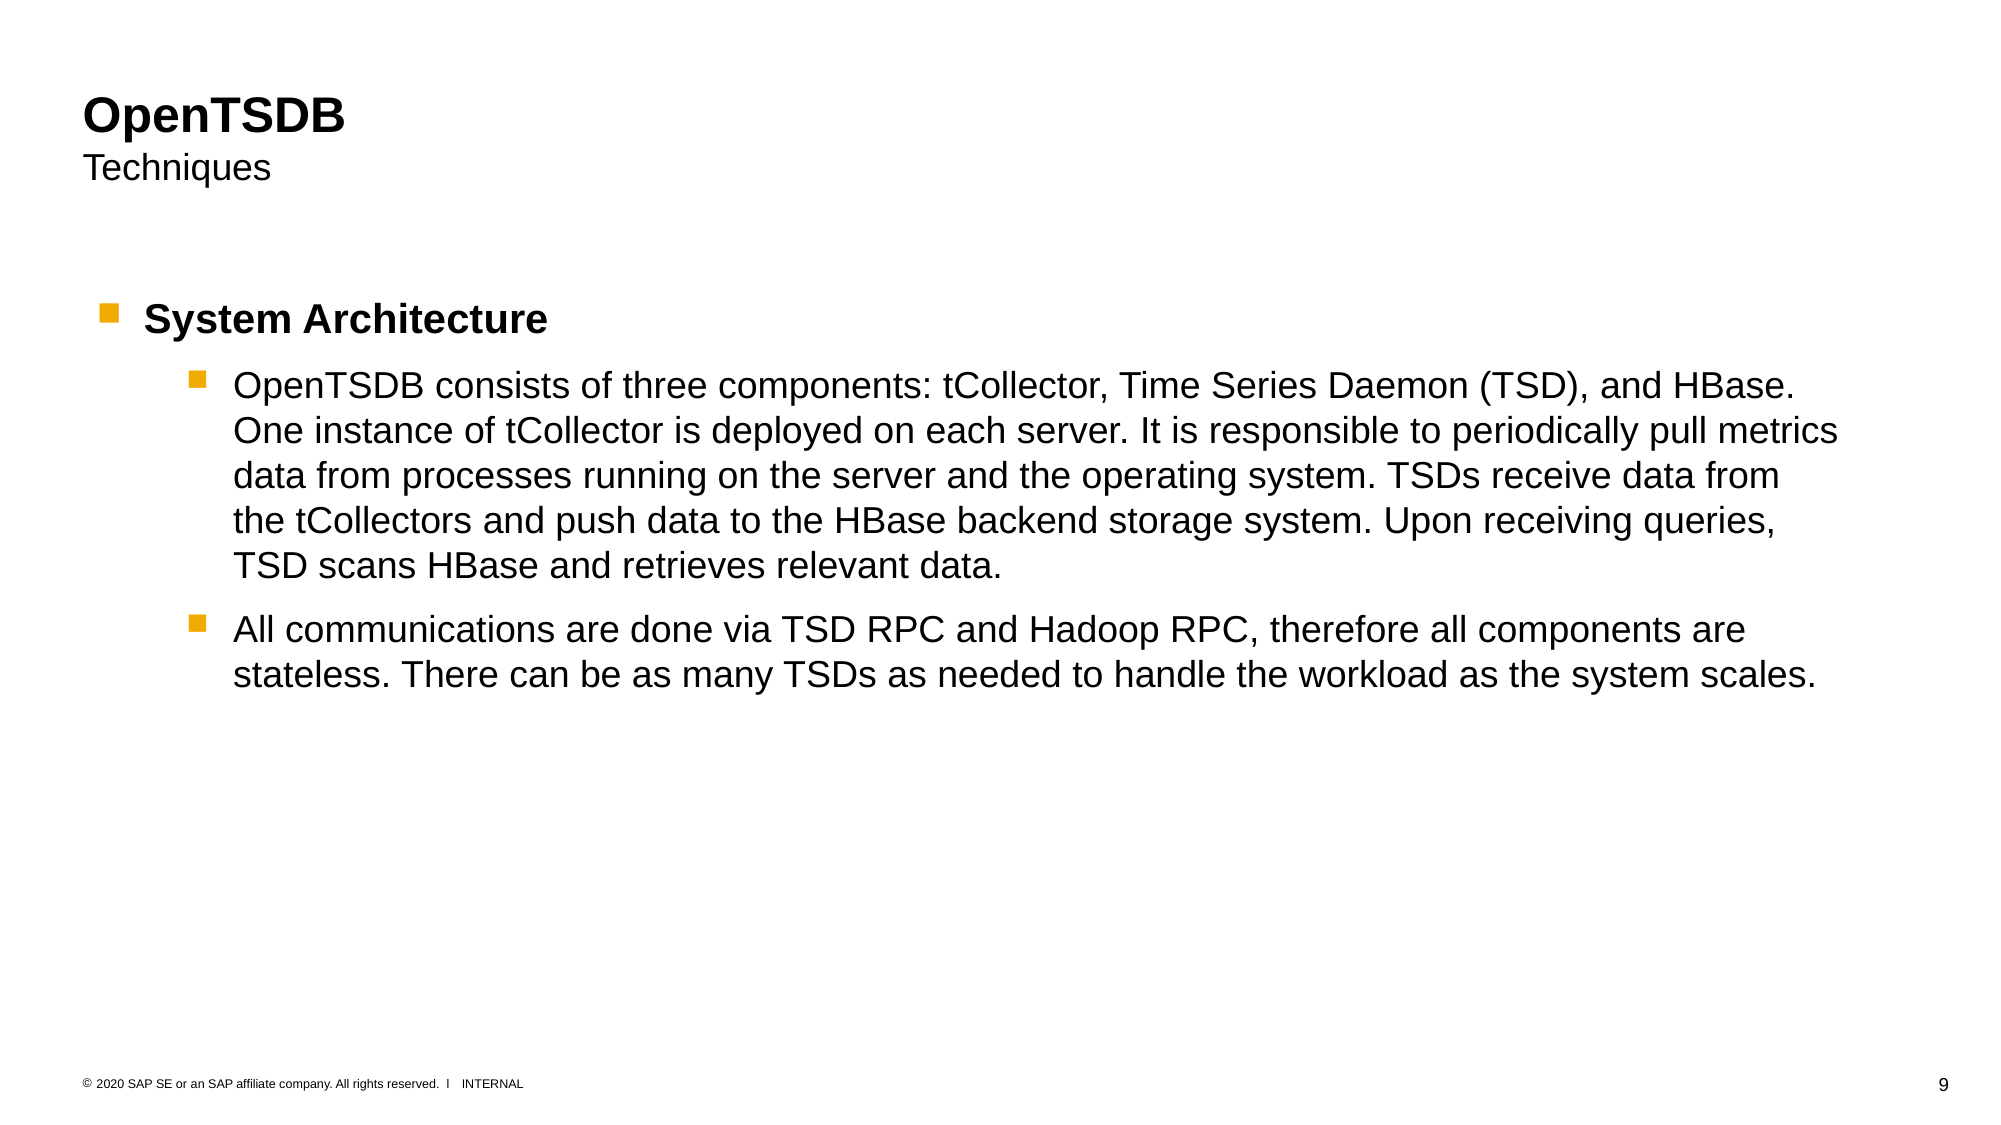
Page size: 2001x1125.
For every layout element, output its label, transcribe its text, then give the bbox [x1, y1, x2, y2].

text_box System Architecture OpenTSDB consists of three components: tCollector, Time Series Daemon (TSD), and HBase. One instance of tCollector is deployed on each server. It is responsible to periodically pull metrics data from processes running on the server and the operating system. TSDs receive data from the tCollectors and push data to the HBase backend storage system. Upon receiving queries, TSD scans HBase and retrieves relevant data. All communications are done via TSD RPC and Hadoop RPC, therefore all components are stateless. There can be as many TSDs as needed to handle the workload as the system scales. [82, 284, 1856, 703]
title OpenTSDB Techniques [82, 82, 1918, 189]
